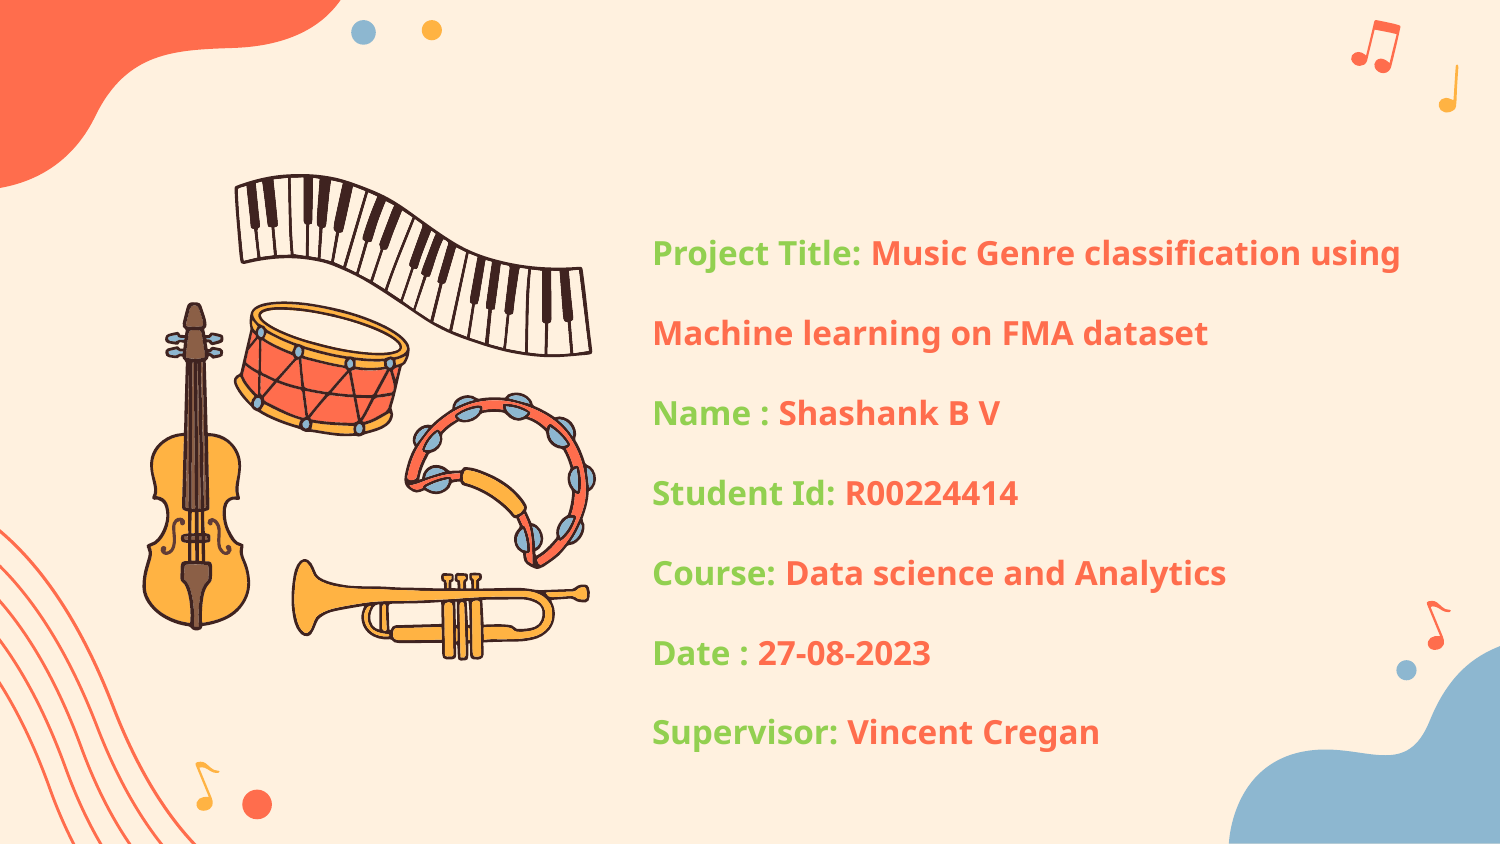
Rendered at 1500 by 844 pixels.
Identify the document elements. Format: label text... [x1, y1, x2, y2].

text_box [232, 352, 409, 436]
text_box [404, 392, 598, 570]
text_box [146, 305, 269, 631]
title Project Title: Music Genre classification using Machine learning on FMA dataset Name : Shashank B V Student Id: R00224414 Course: Data science and Analytics Date : 27-08-2023 Supervisor: Vincent Cregan [637, 424, 1500, 807]
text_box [217, 189, 613, 345]
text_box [292, 540, 591, 665]
